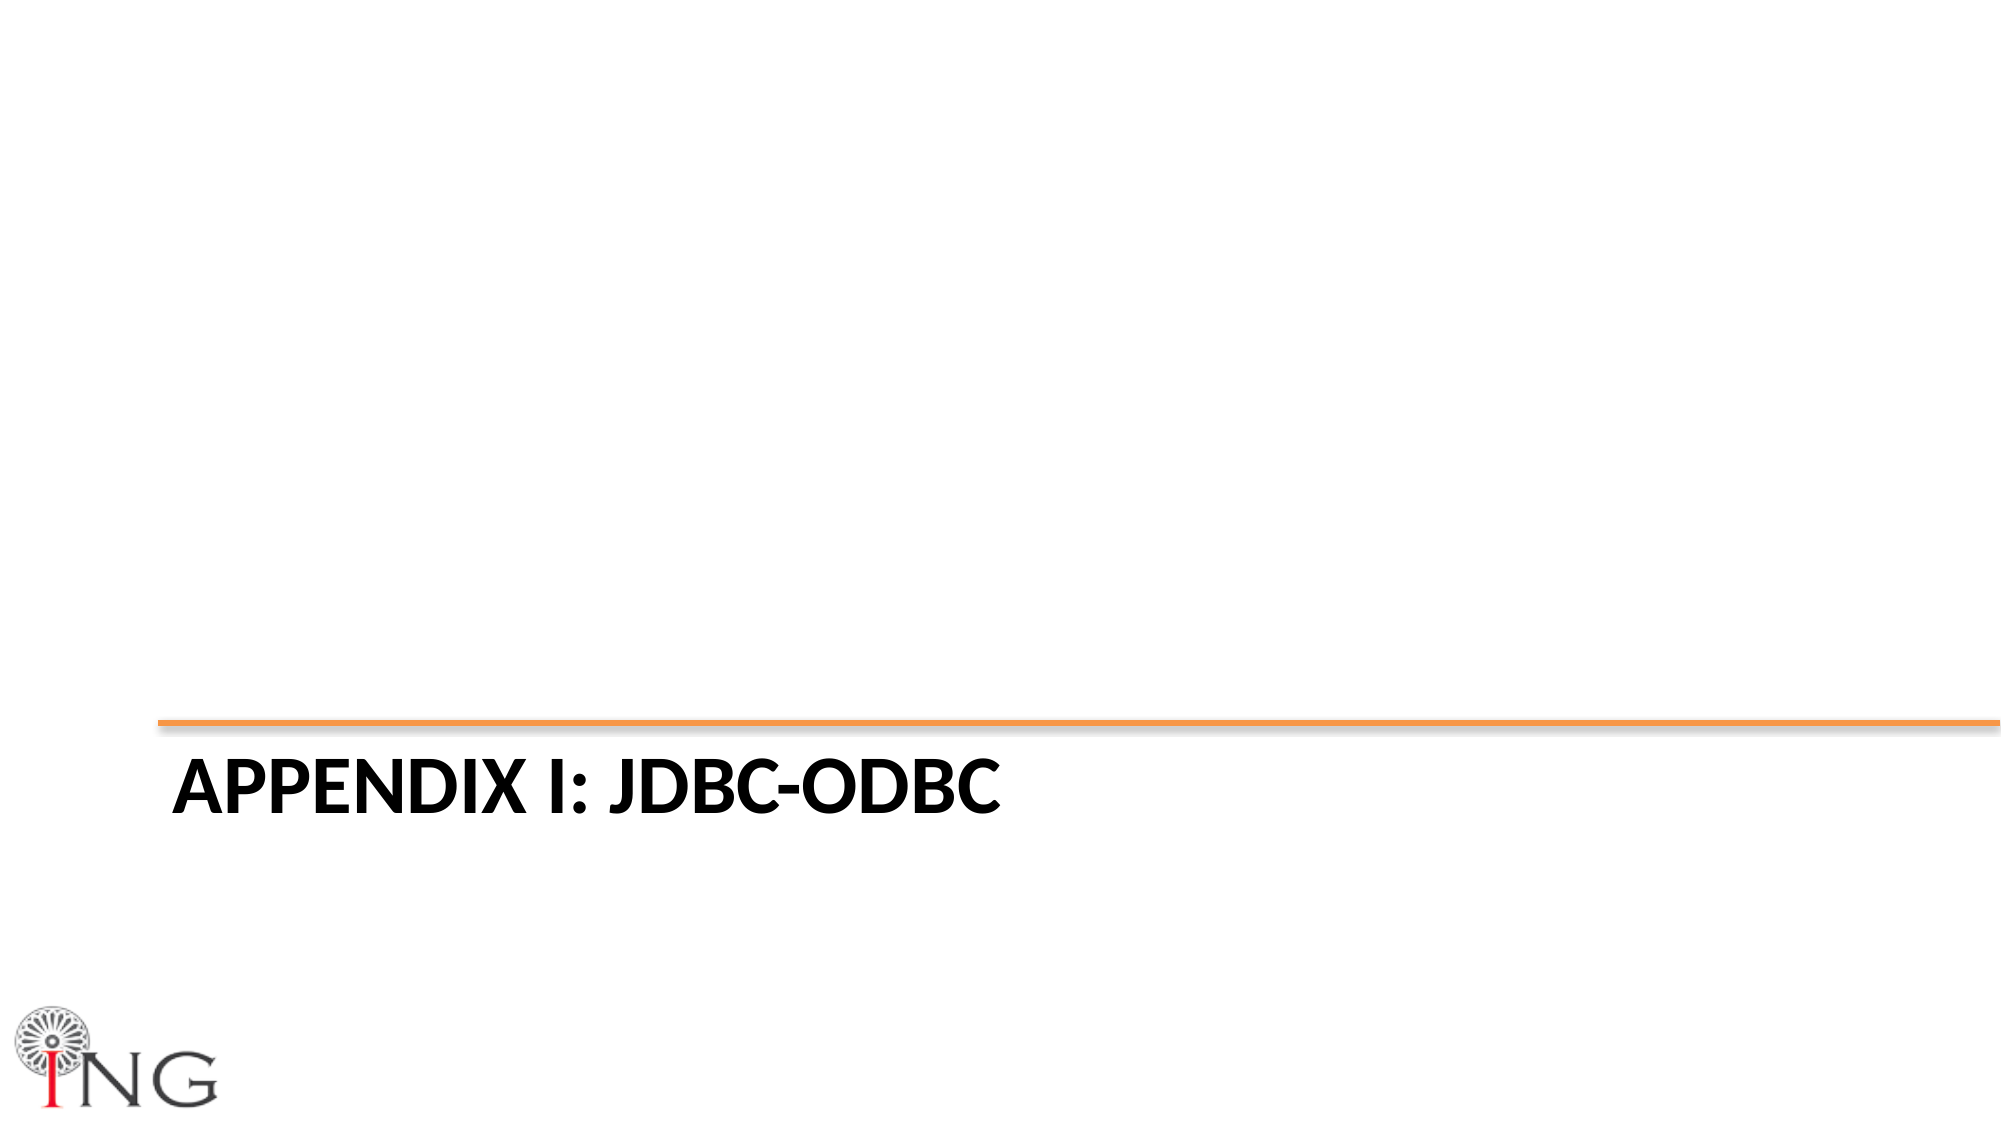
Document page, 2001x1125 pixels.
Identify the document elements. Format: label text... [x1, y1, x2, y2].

picture [0, 987, 244, 1125]
title Appendix I: JDBC-ODBC [157, 722, 1858, 947]
